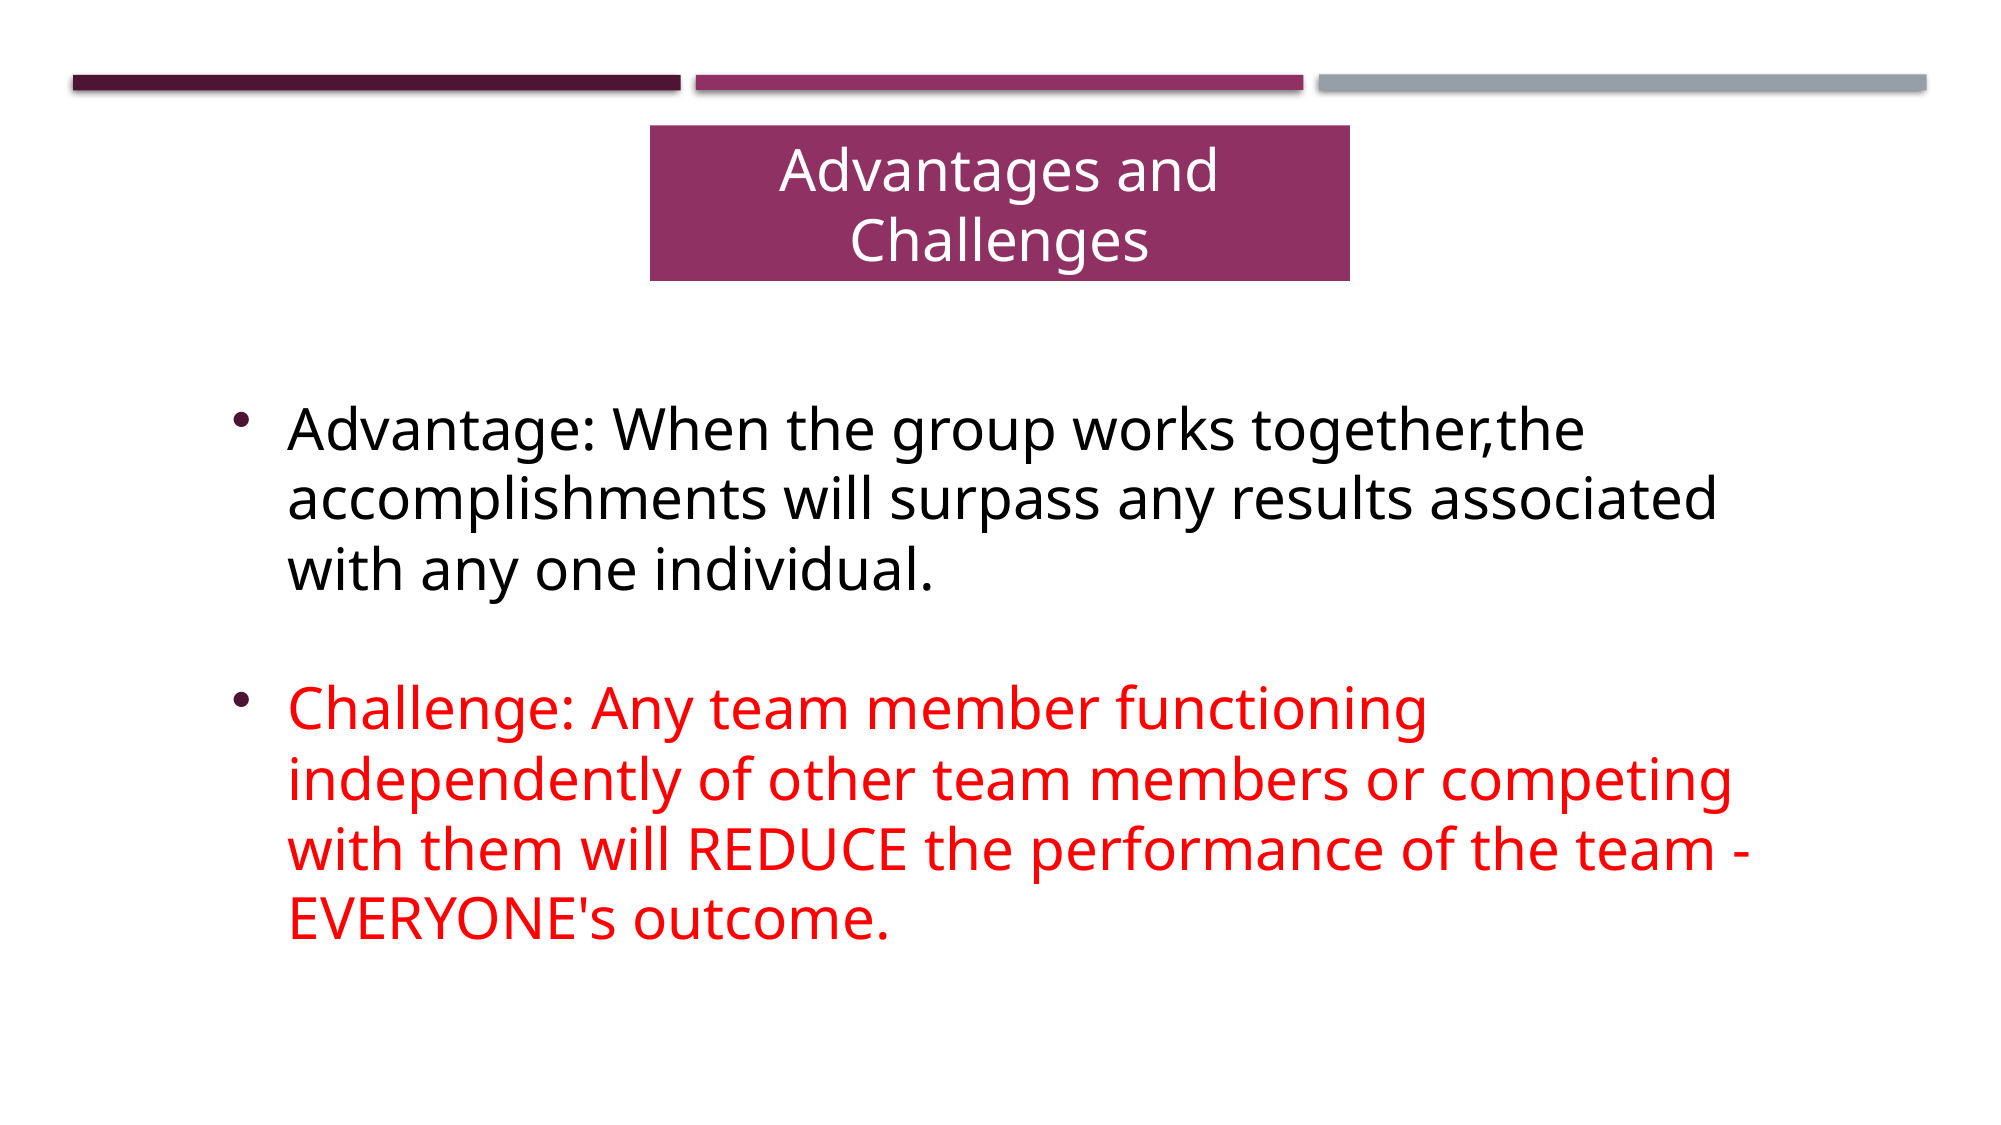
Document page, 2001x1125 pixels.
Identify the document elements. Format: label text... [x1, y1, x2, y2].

text_box Advantages and Challenges [650, 125, 1350, 281]
text_box Advantage: When the group works together,the accomplishments will surpass any results associated with any one individual. Challenge: Any team member functioning independently of other team members or competing with them will REDUCE the performance of the team - EVERYONE's outcome. [216, 384, 1819, 959]
